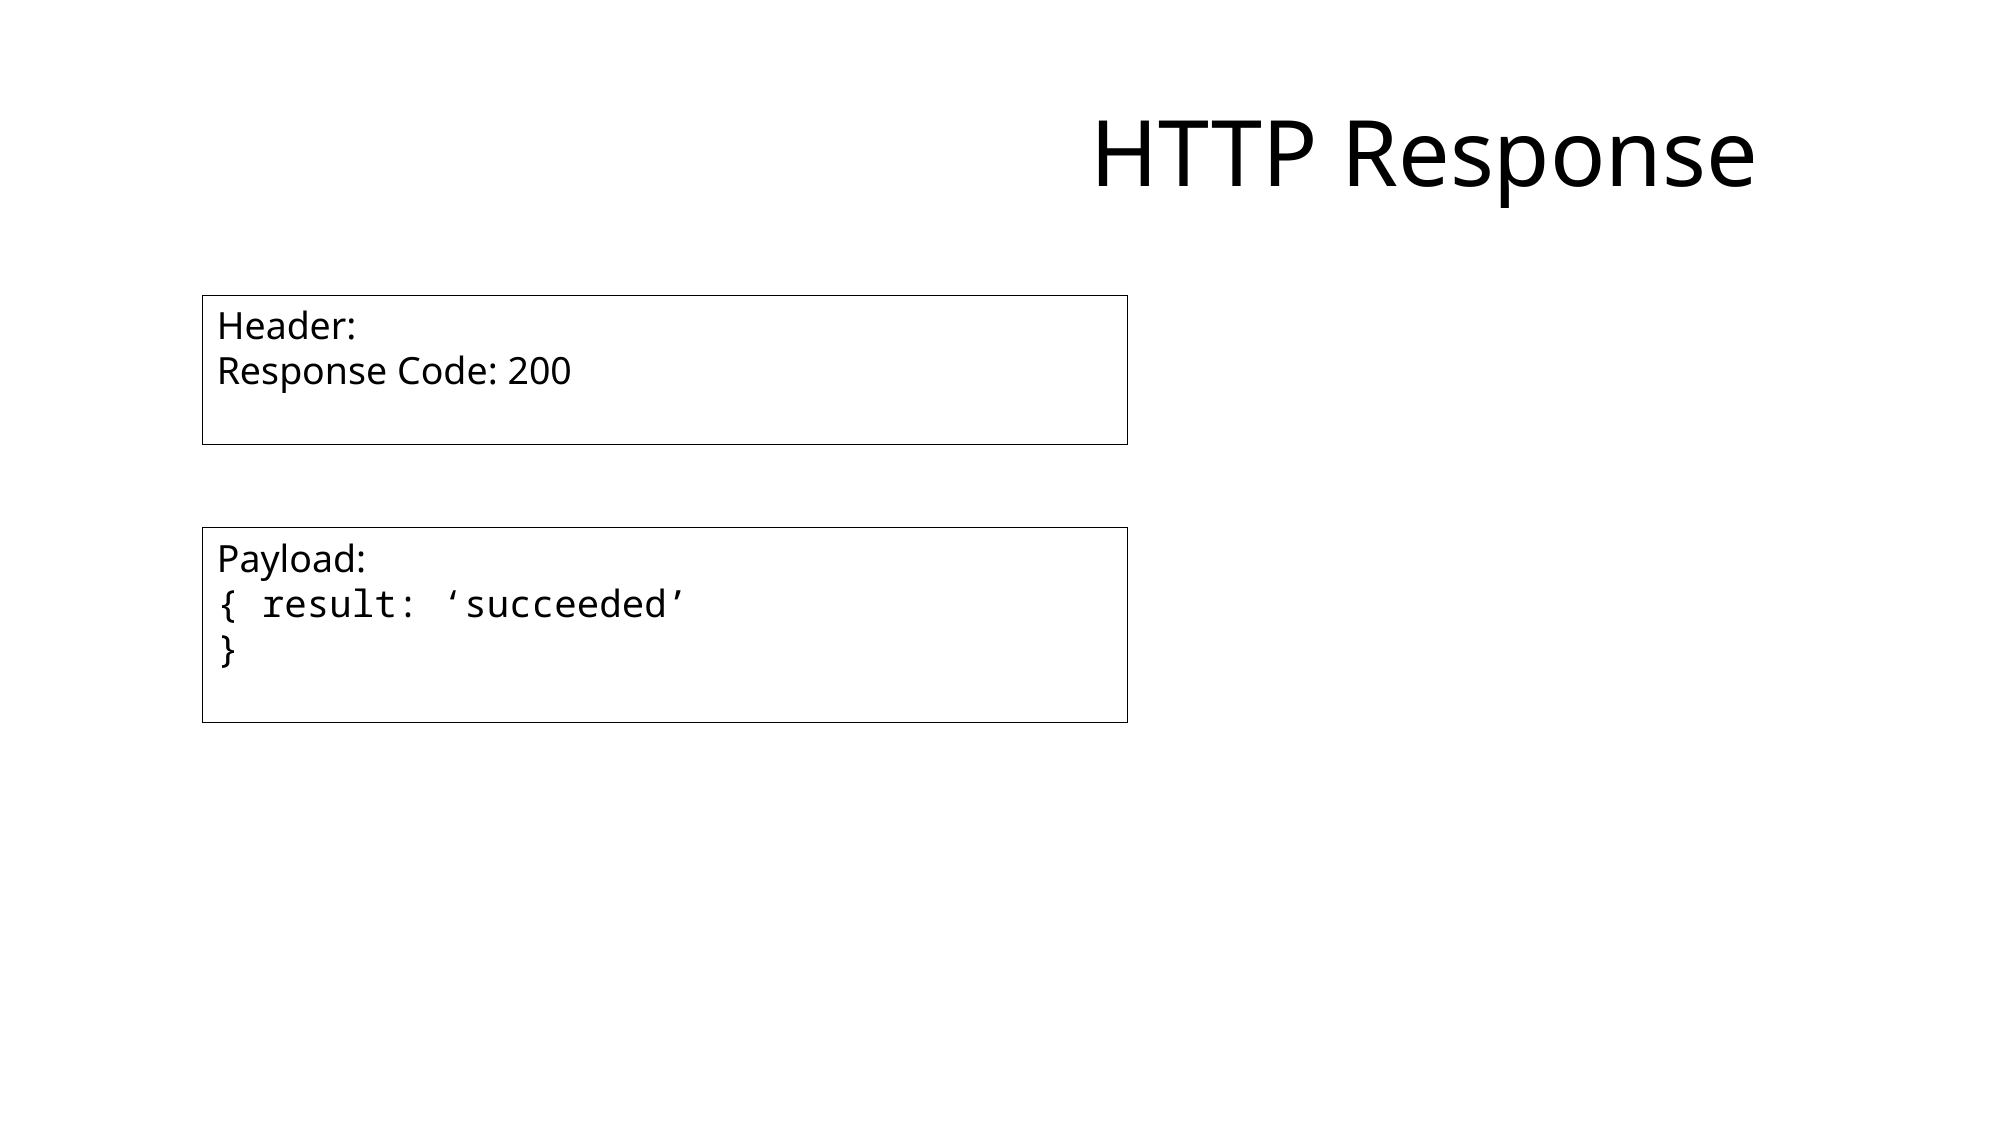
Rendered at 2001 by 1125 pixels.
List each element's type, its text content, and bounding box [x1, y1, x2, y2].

title HTTP Response [1075, 98, 1775, 217]
text_box Header: Response Code: 200 [202, 295, 1128, 445]
text_box Payload: { result: ‘succeeded’ } [202, 527, 1128, 723]
